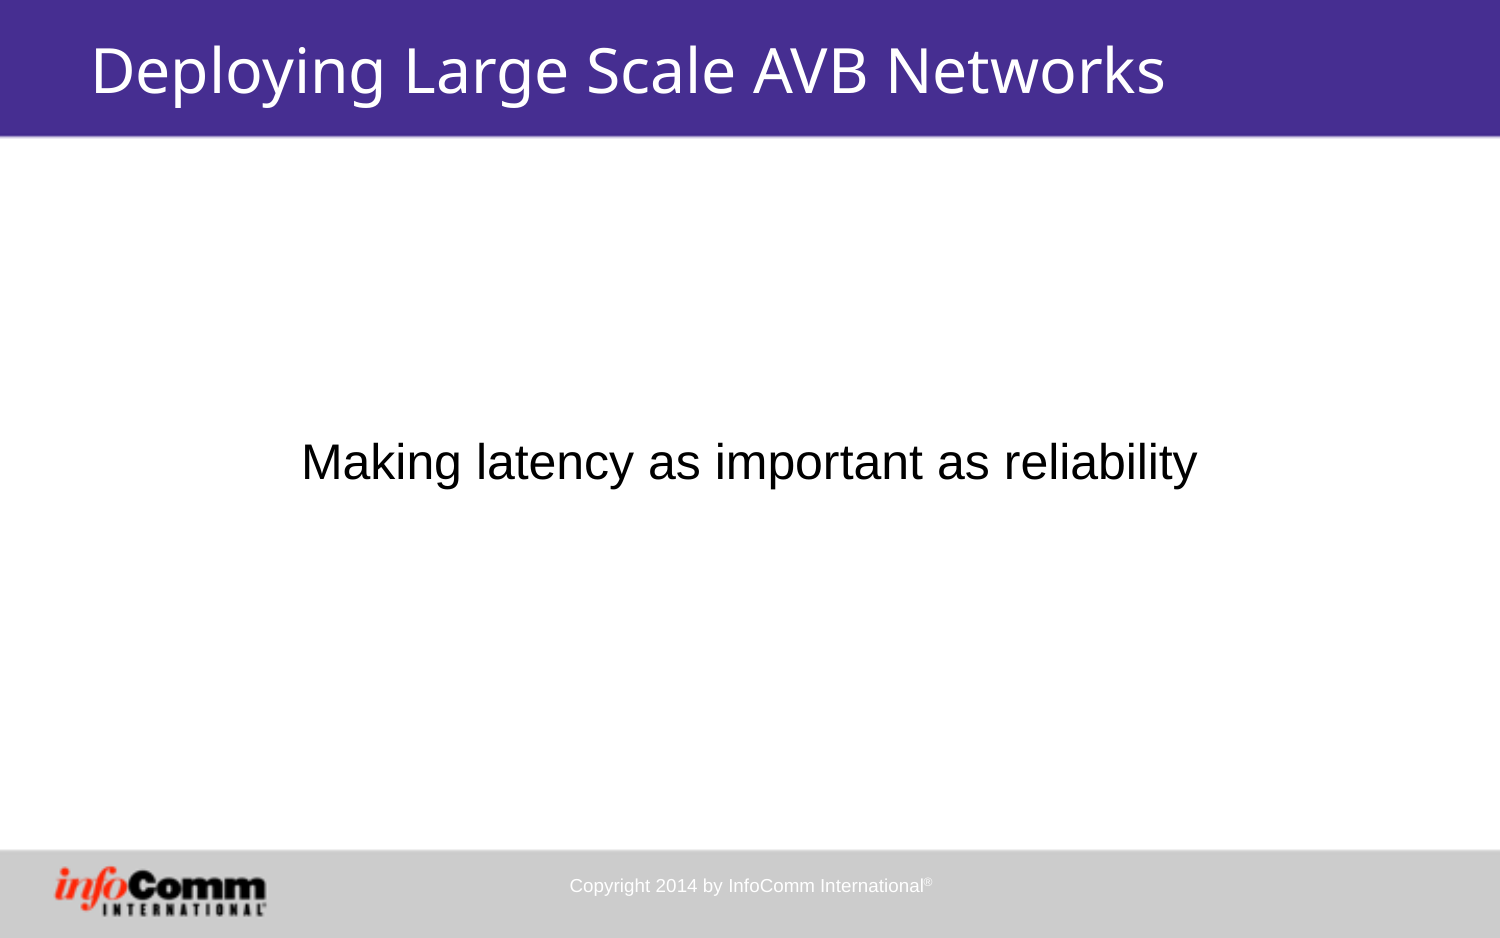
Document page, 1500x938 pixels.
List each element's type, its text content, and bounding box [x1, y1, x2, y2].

title Deploying Large Scale AVB Networks [74, 0, 1426, 138]
picture [0, 0, 1500, 938]
text_box Copyright 2014 by InfoComm International® [512, 871, 990, 897]
text_box Making latency as important as reliability [301, 429, 1199, 490]
